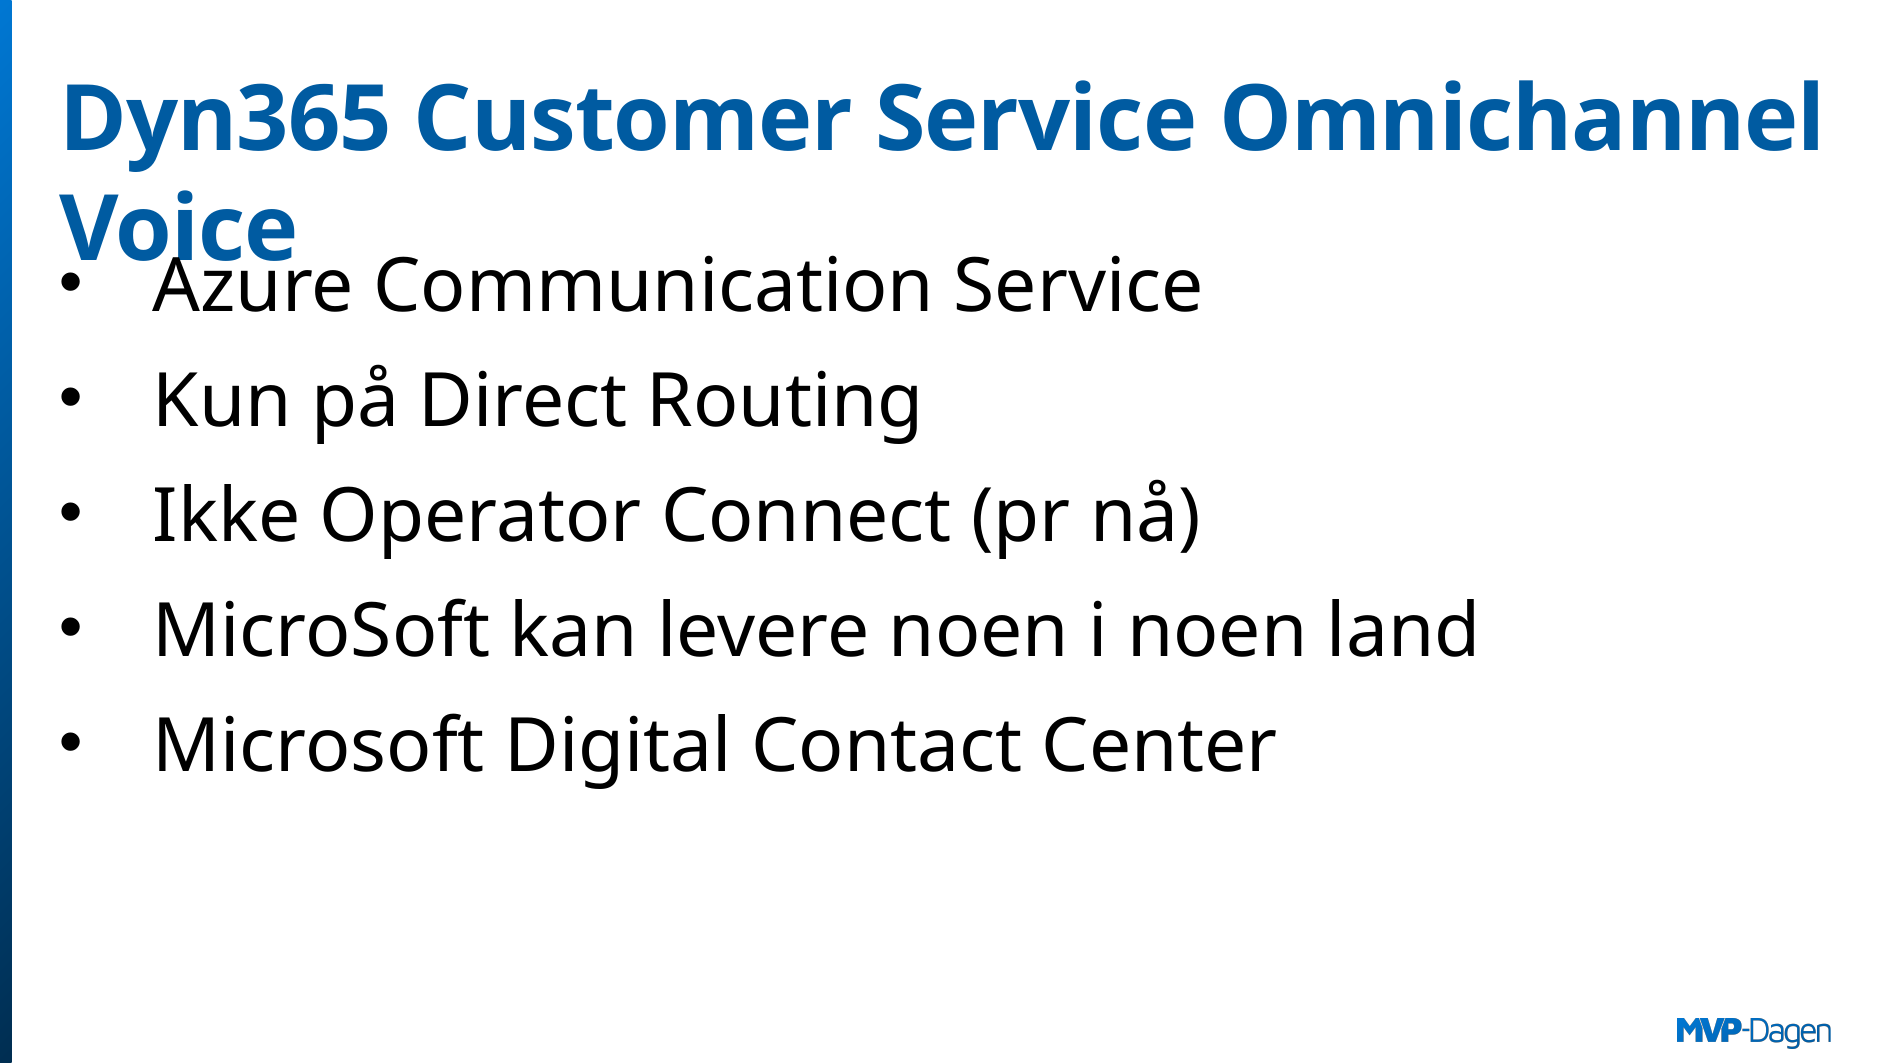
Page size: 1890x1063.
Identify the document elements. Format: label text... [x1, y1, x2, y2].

list Azure Communication Service Kun på Direct Routing Ikke Operator Connect (pr nå) MicroSoft kan levere noen i noen land Microsoft Digital Contact Center [58, 236, 1831, 1004]
title Dyn365 Customer Service Omnichannel Voice [59, 59, 1831, 178]
picture [1677, 1018, 1831, 1049]
